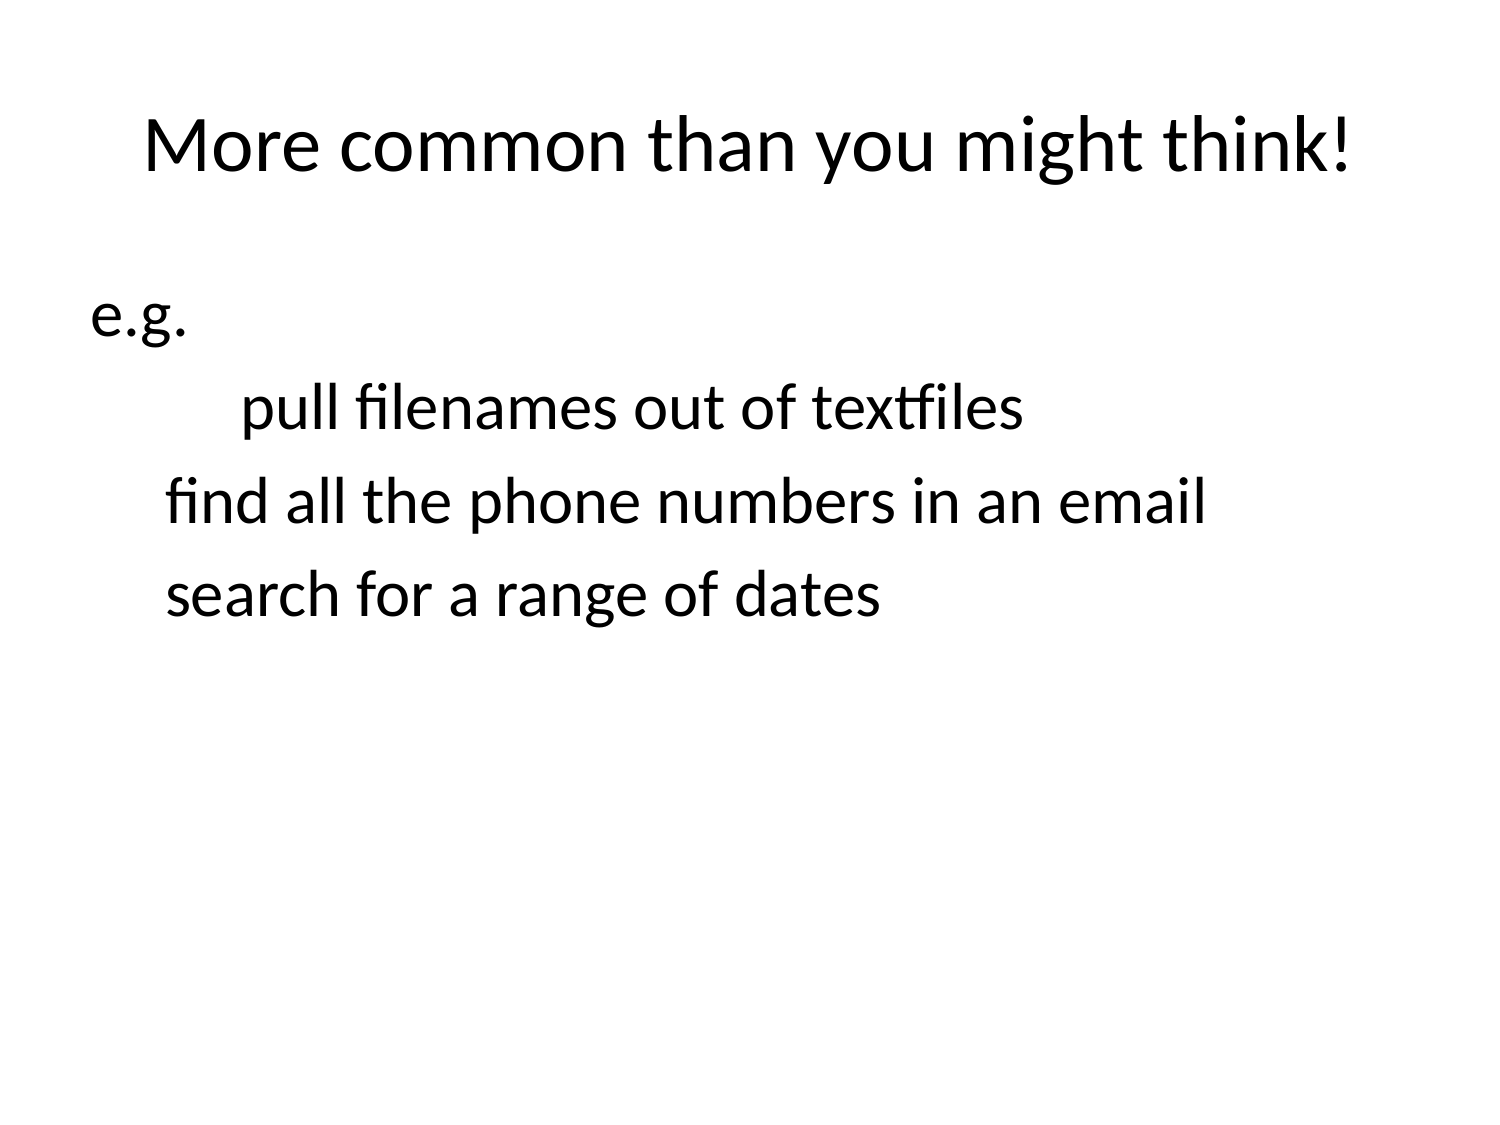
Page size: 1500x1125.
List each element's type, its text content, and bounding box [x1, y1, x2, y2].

list e.g. pull filenames out of textfiles find all the phone numbers in an email search for a range of dates [75, 262, 1425, 1005]
title More common than you might think! [75, 45, 1425, 233]
